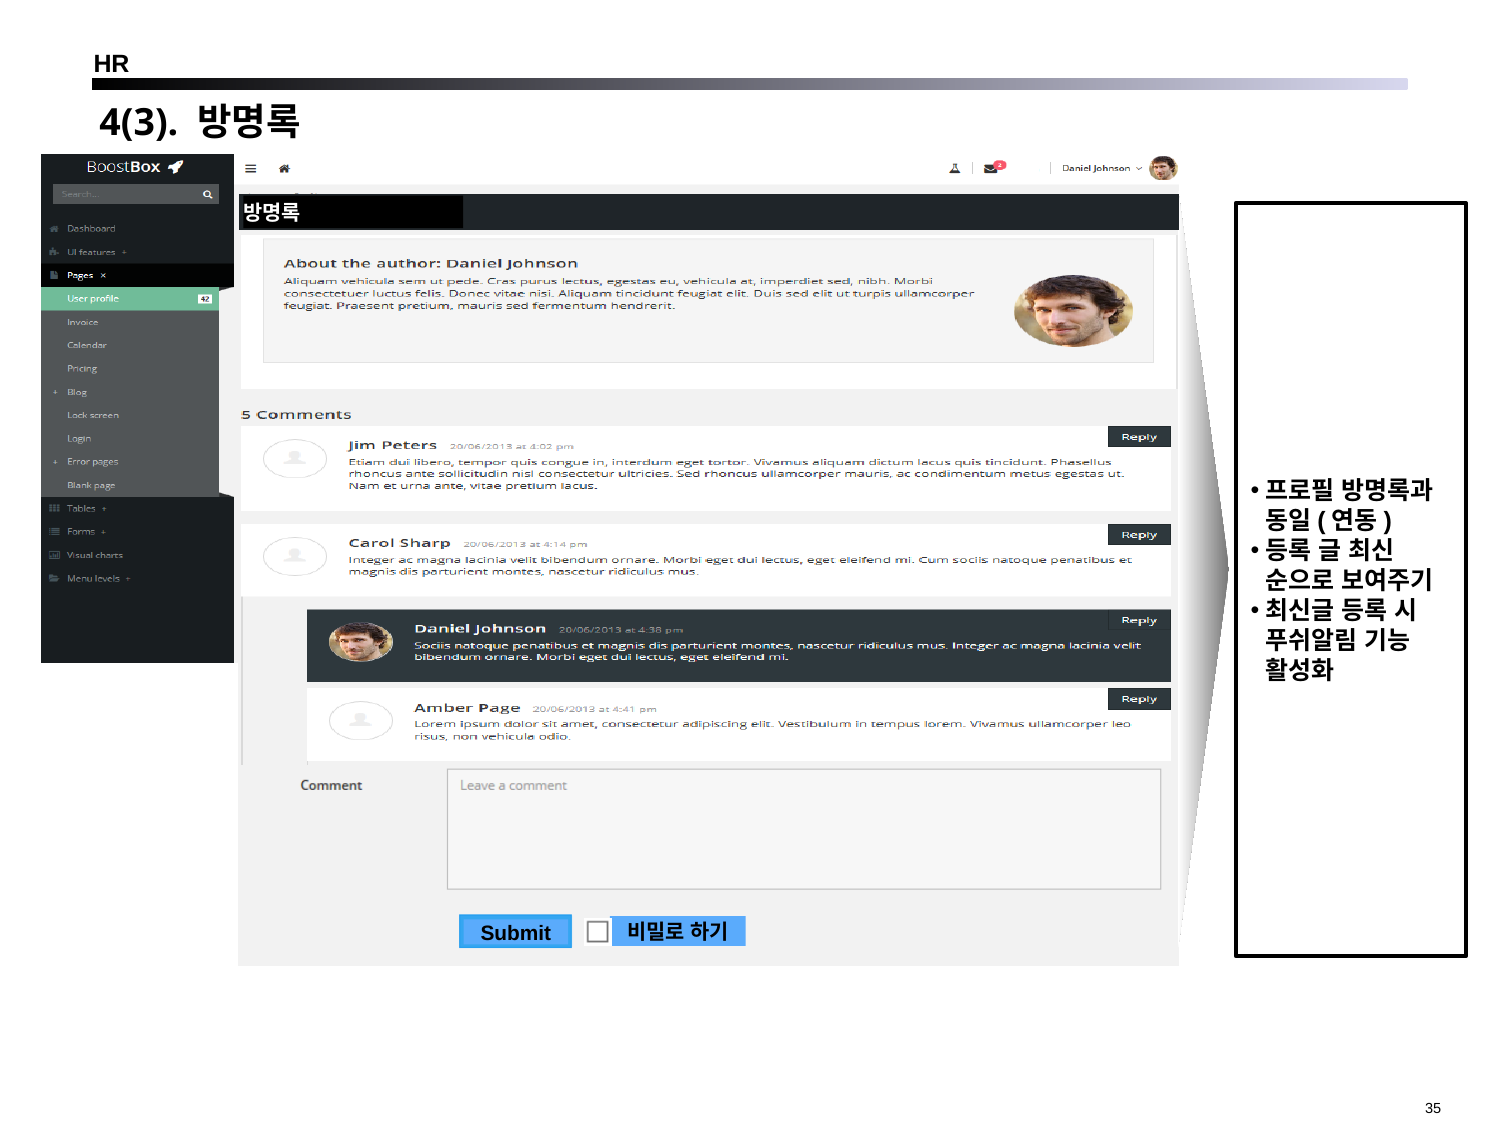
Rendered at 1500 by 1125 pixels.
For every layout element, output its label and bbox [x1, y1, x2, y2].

picture [41, 154, 1179, 663]
picture [584, 918, 612, 946]
text_box [99, 91, 1500, 966]
text_box [93, 47, 300, 78]
